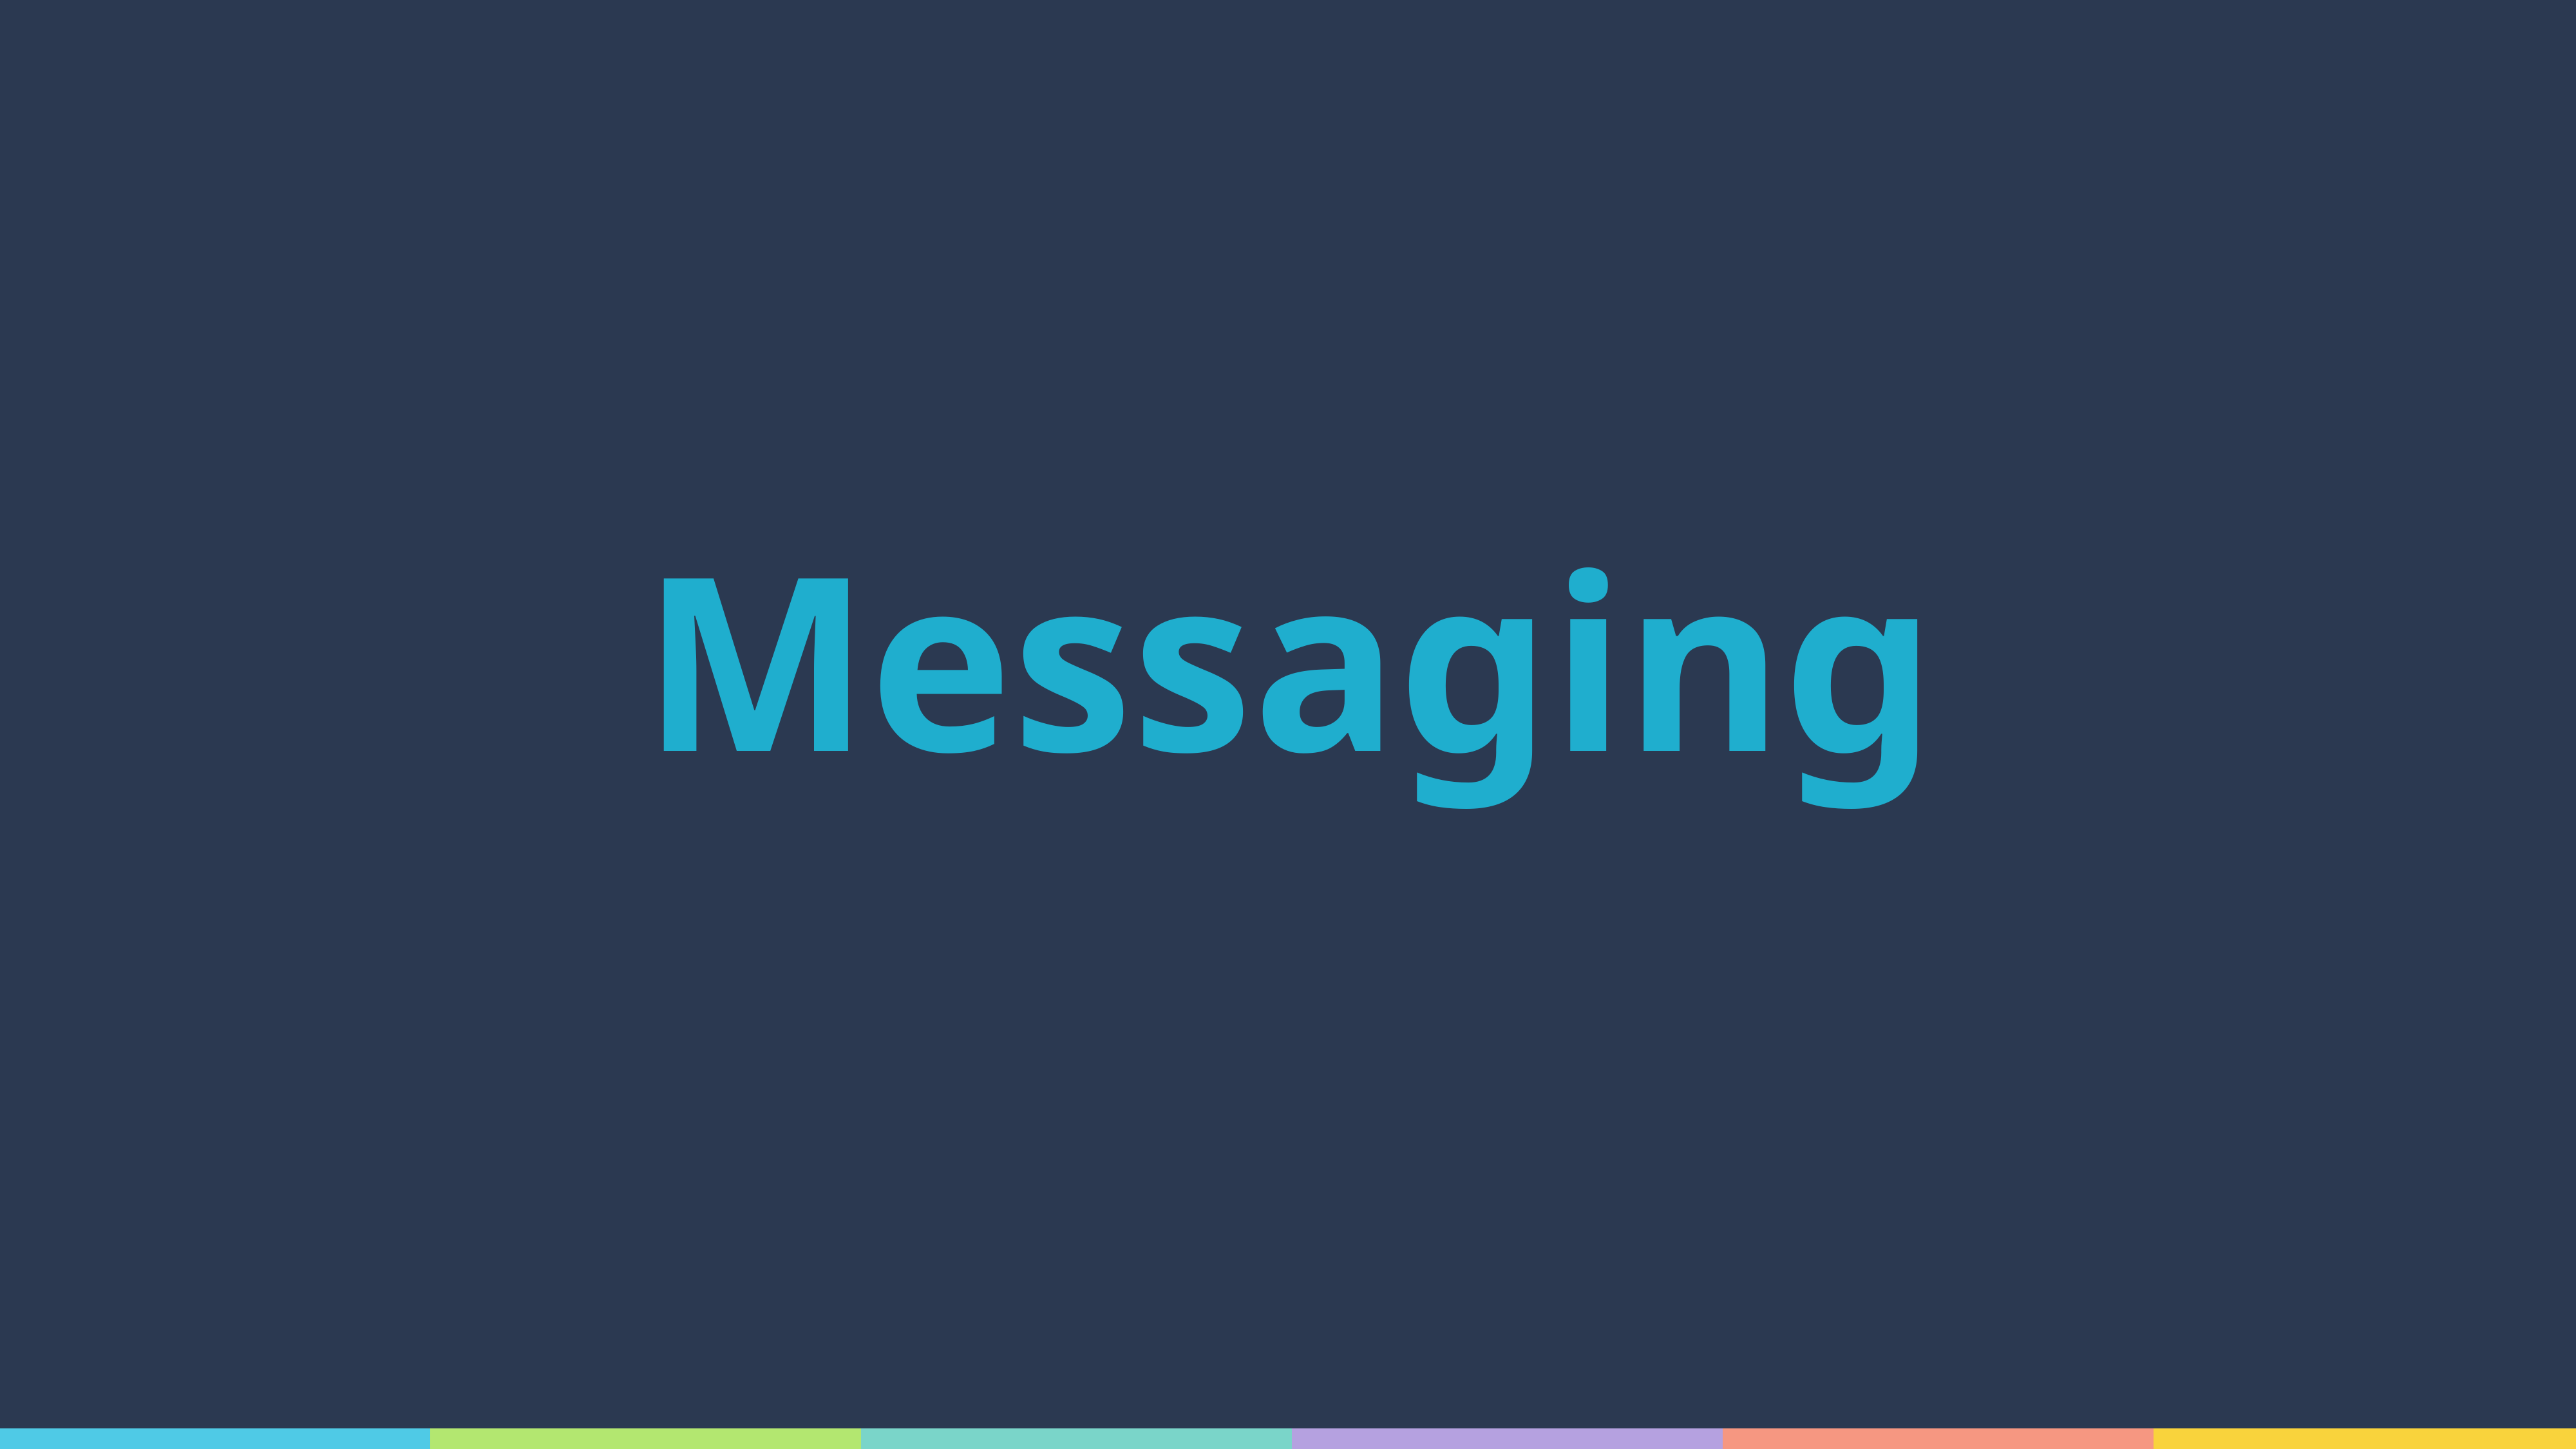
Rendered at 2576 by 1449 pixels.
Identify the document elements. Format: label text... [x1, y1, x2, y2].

title Messaging [625, 395, 1955, 951]
